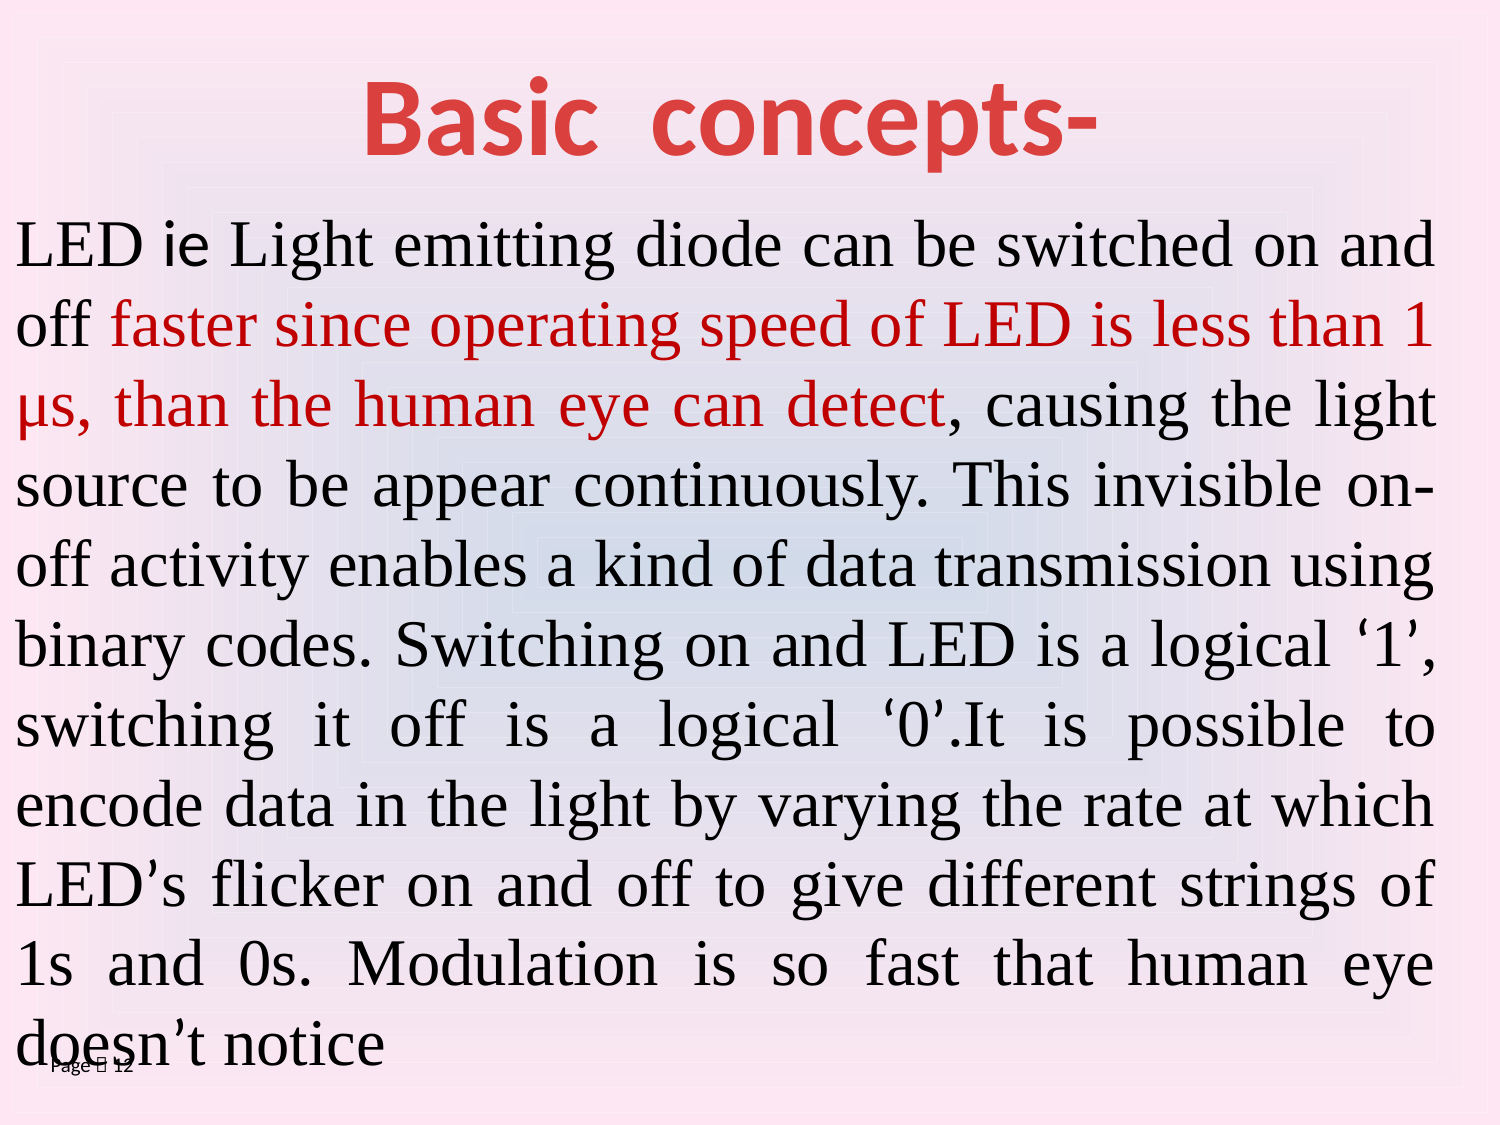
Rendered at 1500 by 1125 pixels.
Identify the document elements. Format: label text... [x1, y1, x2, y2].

text_box LED ie Light emitting diode can be switched on and off faster since operating speed of LED is less than 1 μs, than the human eye can detect, causing the light source to be appear continuously. This invisible on-off activity enables a kind of data transmission using binary codes. Switching on and LED is a logical ‘1’, switching it off is a logical ‘0’.It is possible to encode data in the light by varying the rate at which LED’s flicker on and off to give different strings of 1s and 0s. Modulation is so fast that human eye doesn’t notice [0, 192, 1453, 1087]
text_box Basic concepts- [292, 35, 1170, 186]
